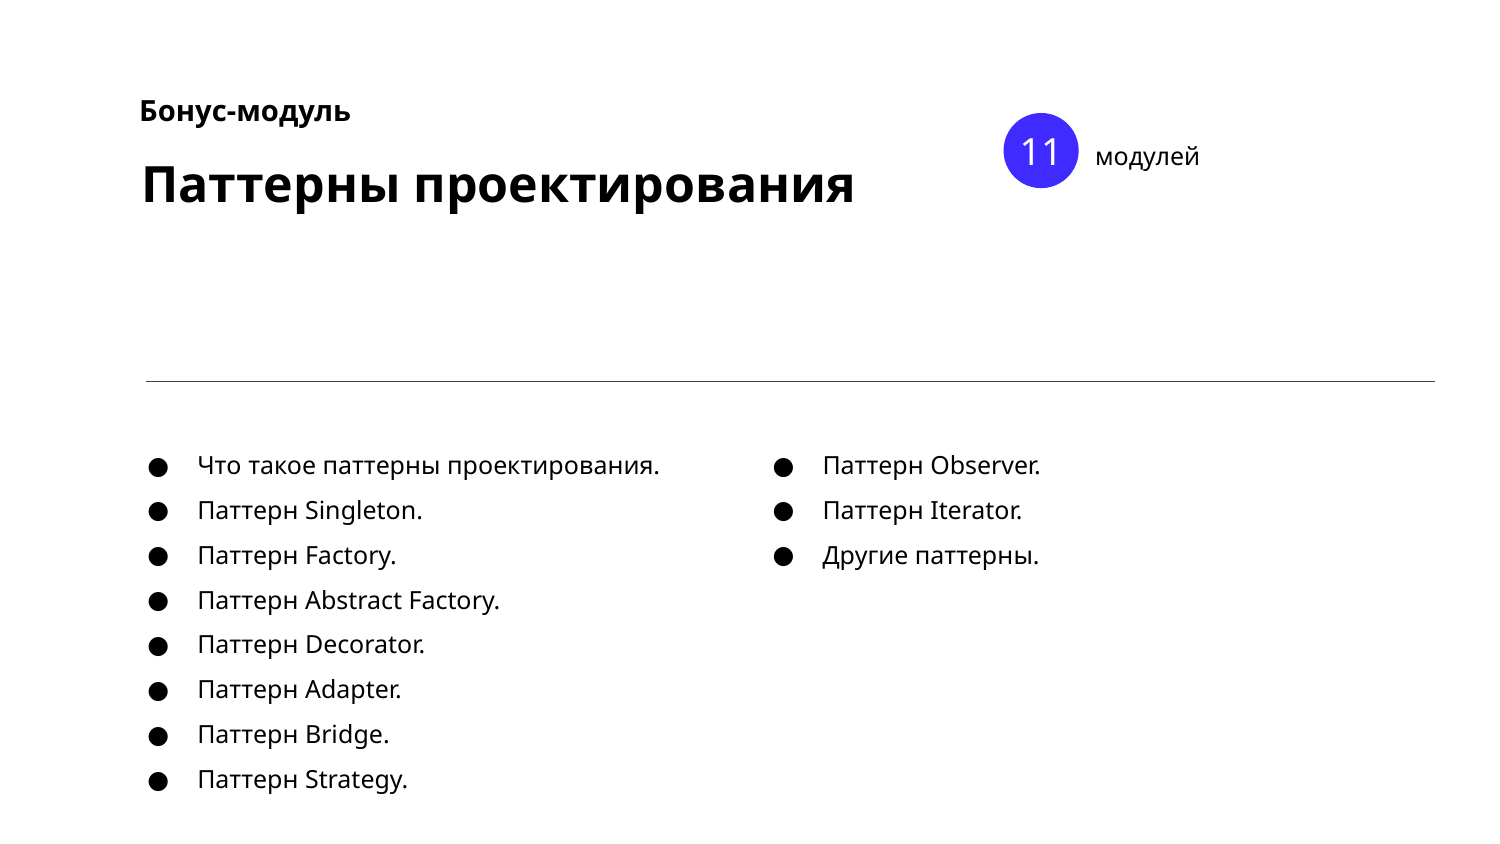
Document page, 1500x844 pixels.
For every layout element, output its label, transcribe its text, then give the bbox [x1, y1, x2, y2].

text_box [1003, 112, 1079, 189]
text_box Паттерны проектирования [141, 143, 930, 616]
text_box Паттерн Observer. Паттерн Iterator. Другие паттерны. [747, 434, 1500, 560]
list Бонус-модуль [139, 87, 858, 130]
text_box модулей [1095, 135, 1293, 187]
text_box Что такое паттерны проектирования. Паттерн Singleton. Паттерн Factory. Паттерн Abstract Factory. Паттерн Decorator. Паттерн Adapter. Паттерн Bridge. Паттерн Strategy. [122, 434, 731, 844]
